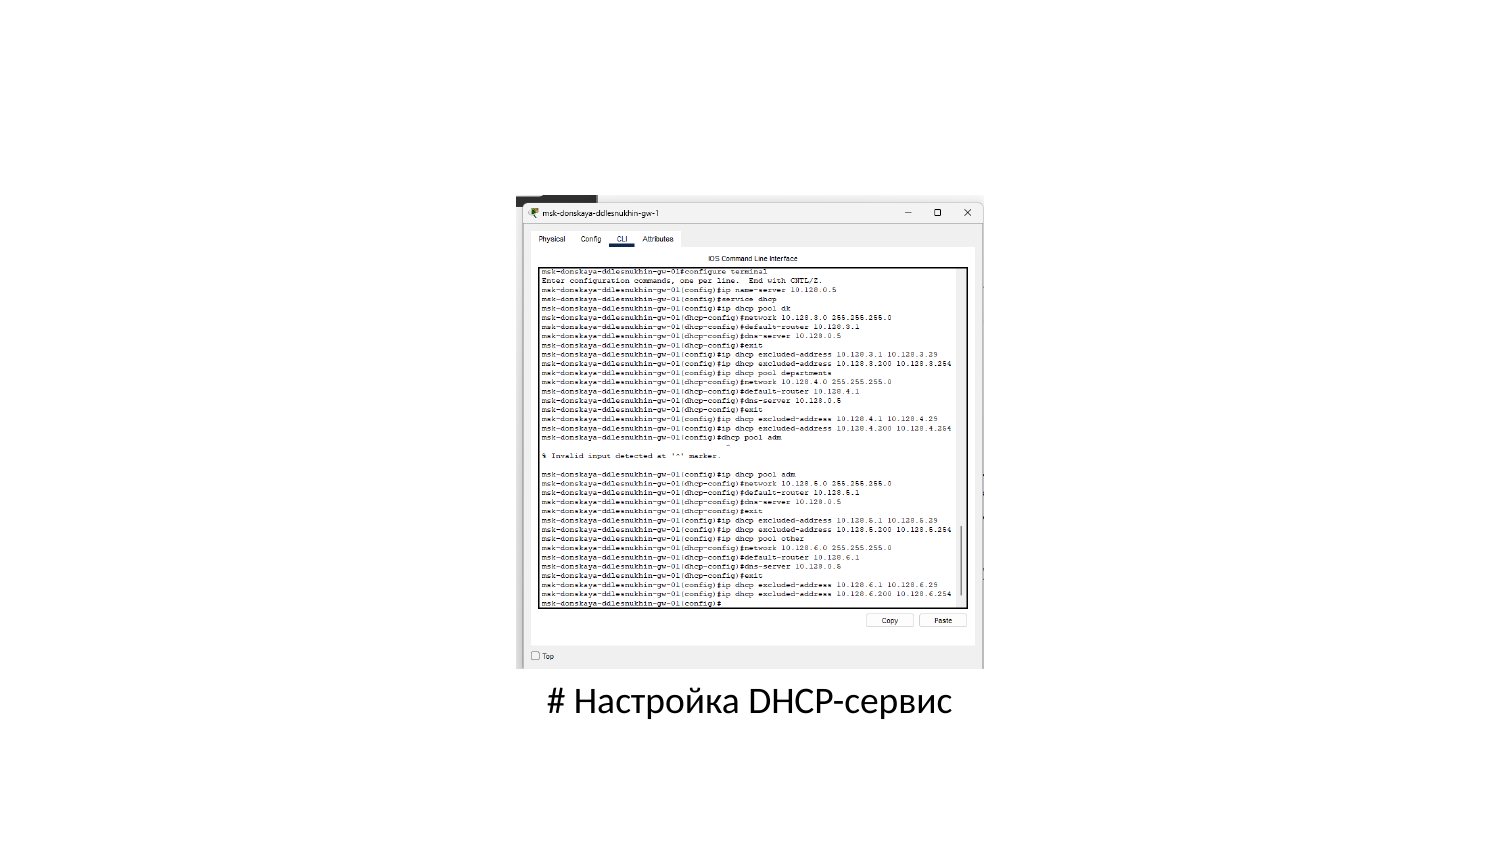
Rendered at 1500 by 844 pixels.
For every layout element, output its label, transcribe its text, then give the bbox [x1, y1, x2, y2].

text_box # Настройка DHCP-сервис [74, 668, 1425, 753]
picture [516, 195, 984, 669]
